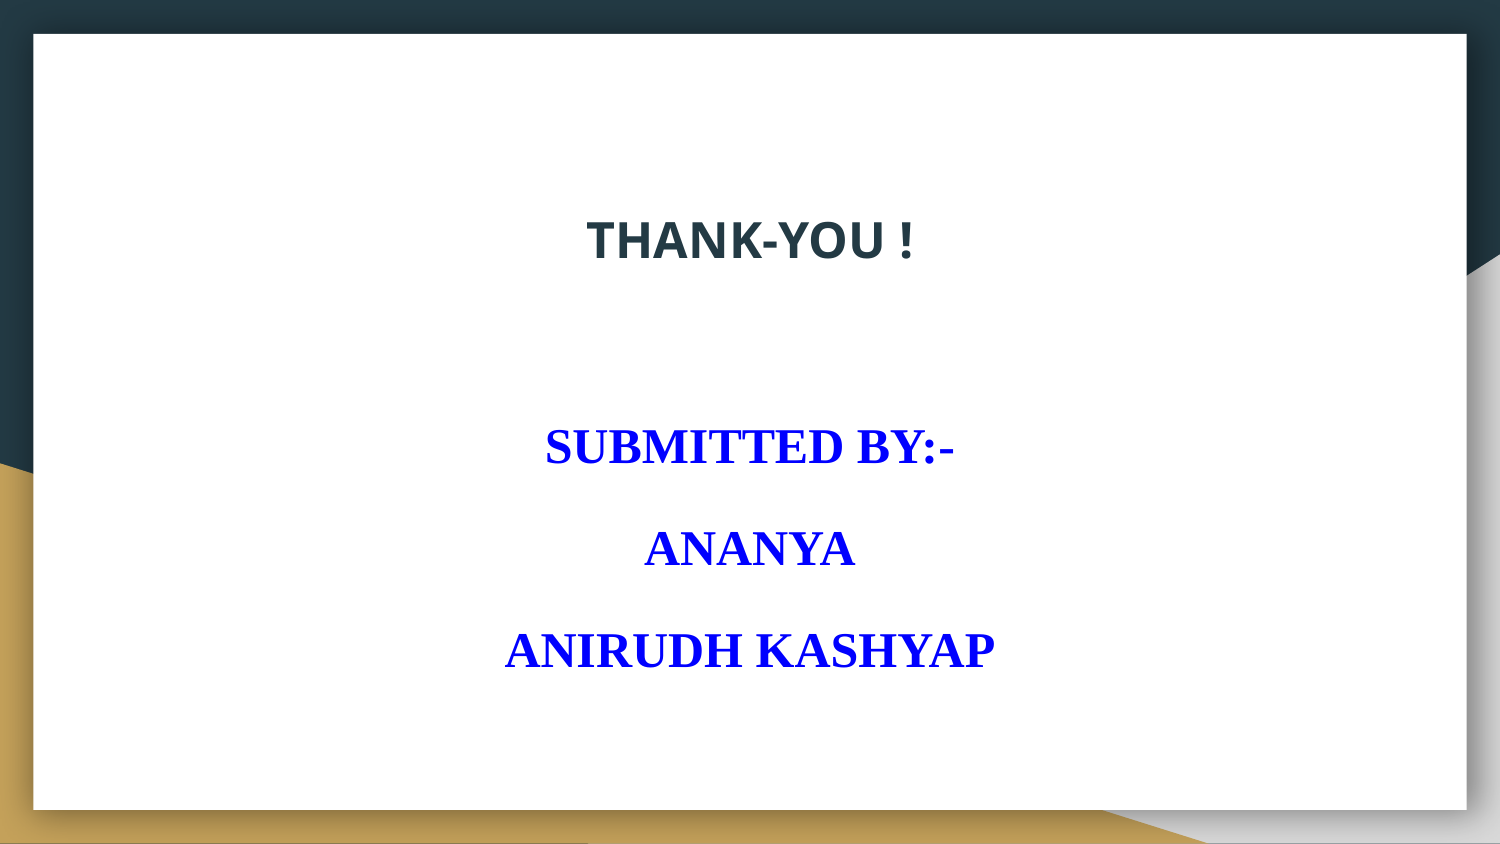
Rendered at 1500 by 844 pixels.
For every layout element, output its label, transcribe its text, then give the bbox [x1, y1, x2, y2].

list THANK-YOU ! SUBMITTED BY:- ANANYA ANIRUDH KASHYAP [93, 91, 1407, 753]
